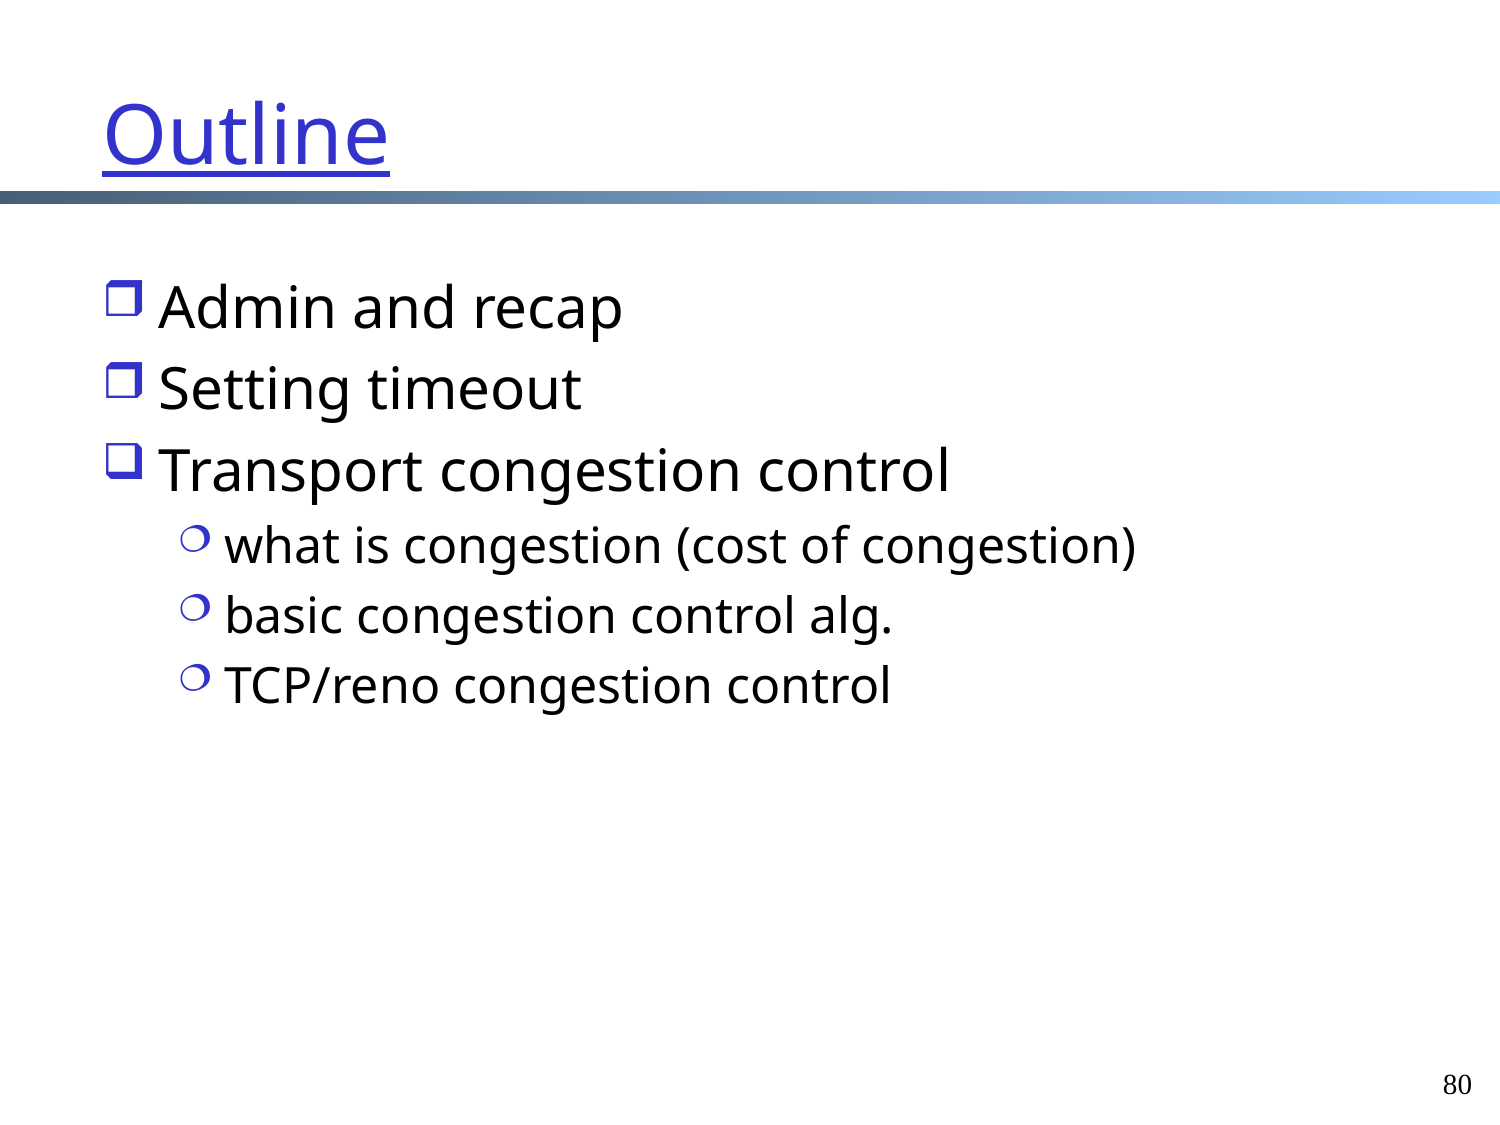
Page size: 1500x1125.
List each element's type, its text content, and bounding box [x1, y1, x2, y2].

text_box [1424, 191, 1428, 204]
text_box Admin and recap Setting timeout Transport congestion control what is congestion (cost of congestion) basic congestion control alg. TCP/reno congestion control [87, 262, 1413, 1047]
text_box Outline [87, 37, 1404, 225]
slide_number 80 [1418, 1057, 1488, 1115]
